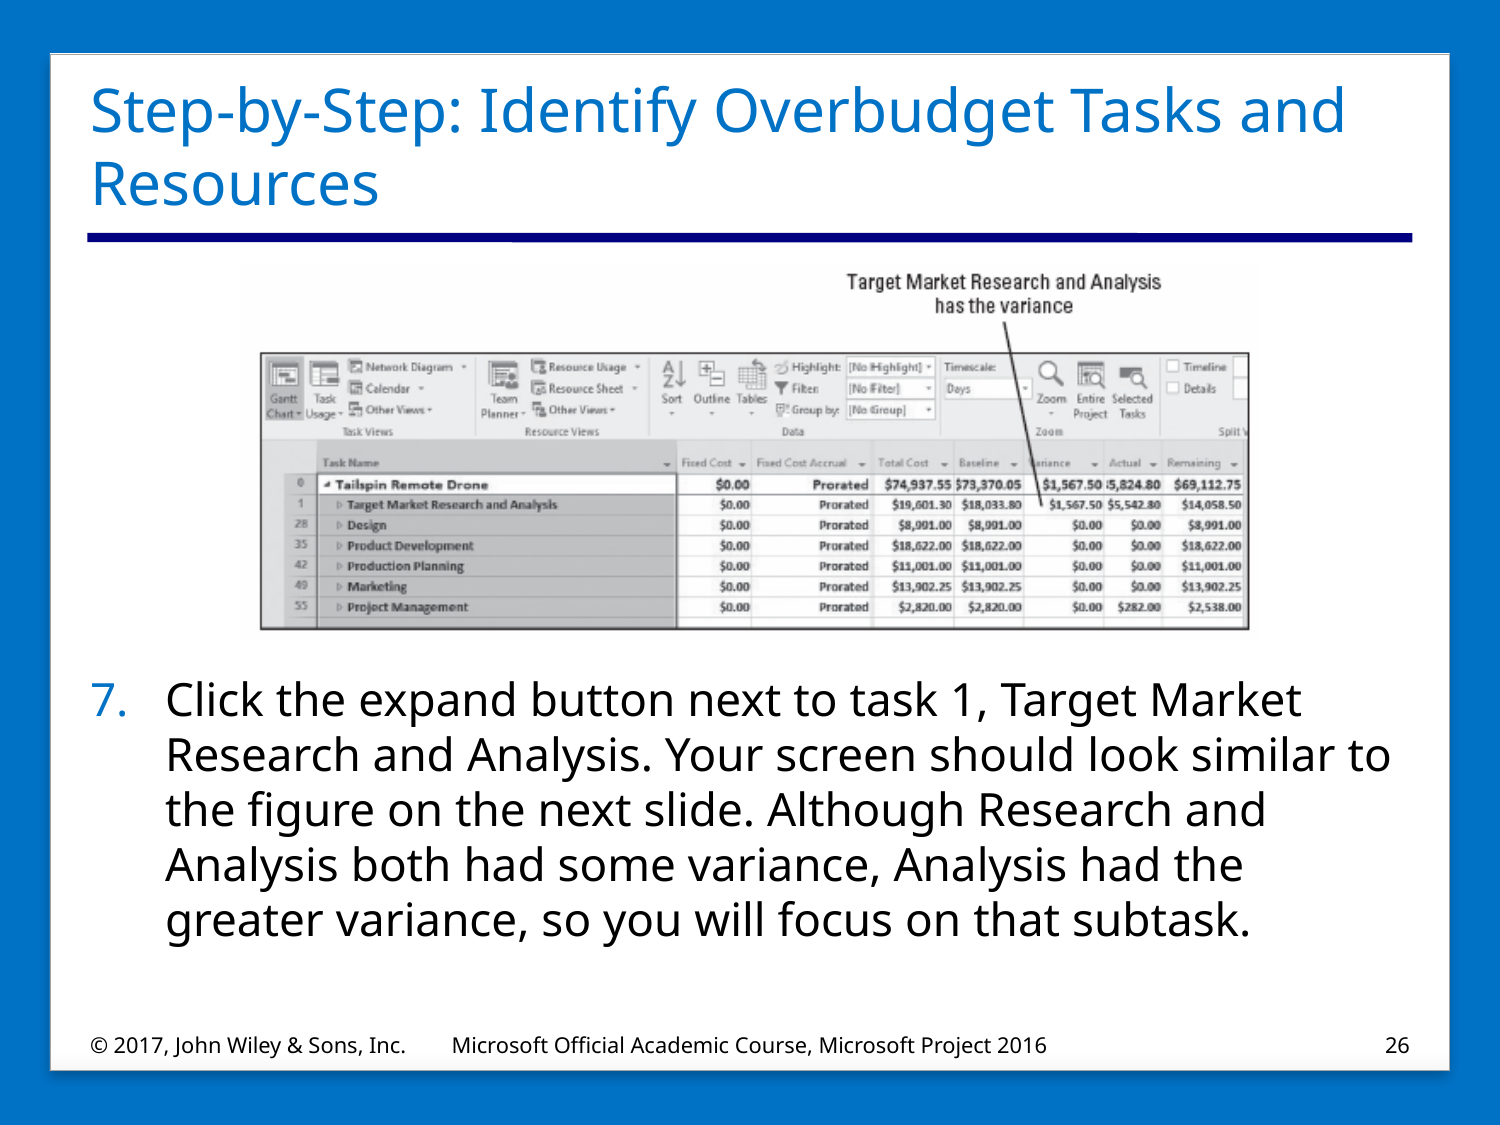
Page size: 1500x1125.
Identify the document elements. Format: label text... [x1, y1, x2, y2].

slide_number 26 [1074, 1024, 1426, 1103]
slide_number © 2017, John Wiley & Sons, Inc. [74, 1024, 426, 1103]
picture [239, 264, 1261, 640]
footer Microsoft Official Academic Course, Microsoft Project 2016 [431, 1024, 1069, 1103]
list Click the expand button next to task 1, Target Market Research and Analysis. Your screen should look similar to the figure on the next slide. Although Research and Analysis both had some variance, Analysis had the greater variance, so you will focus on that subtask. [75, 249, 1425, 1063]
title Step-by-Step: Identify Overbudget Tasks and Resources [74, 74, 1426, 226]
